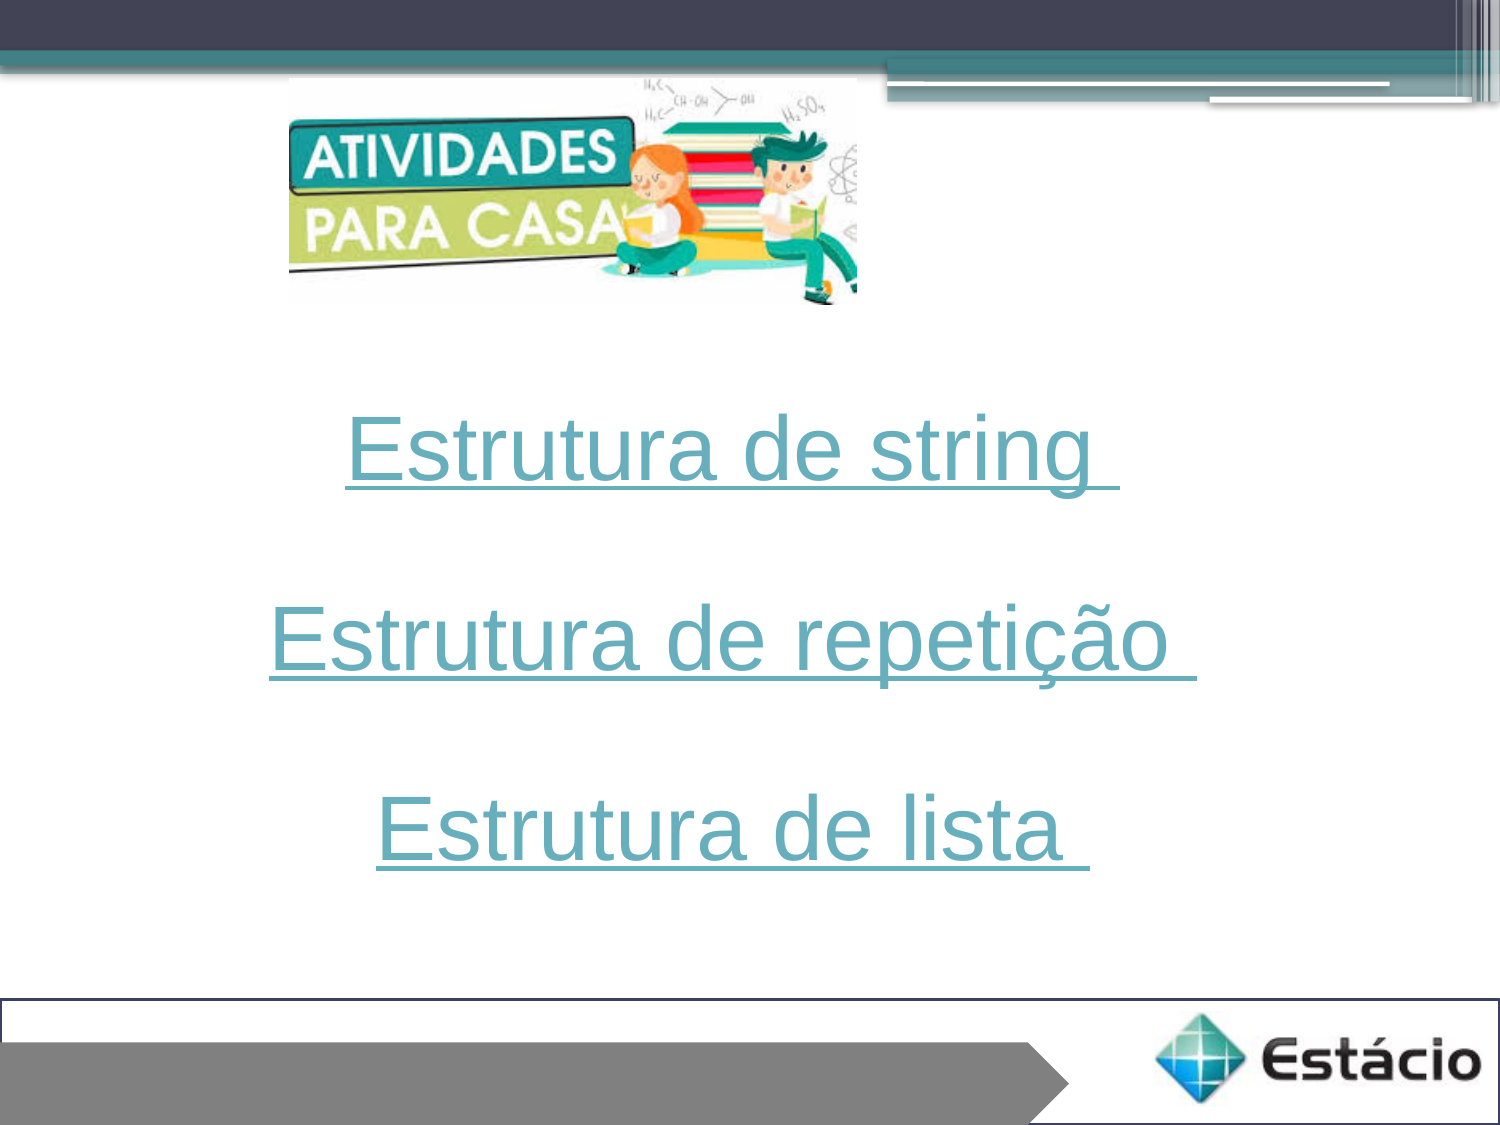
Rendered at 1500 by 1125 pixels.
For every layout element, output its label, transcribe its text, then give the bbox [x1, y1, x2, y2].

list Estrutura de string Estrutura de repetição Estrutura de lista [17, 326, 1461, 954]
picture [1154, 1011, 1483, 1107]
picture [289, 77, 857, 306]
